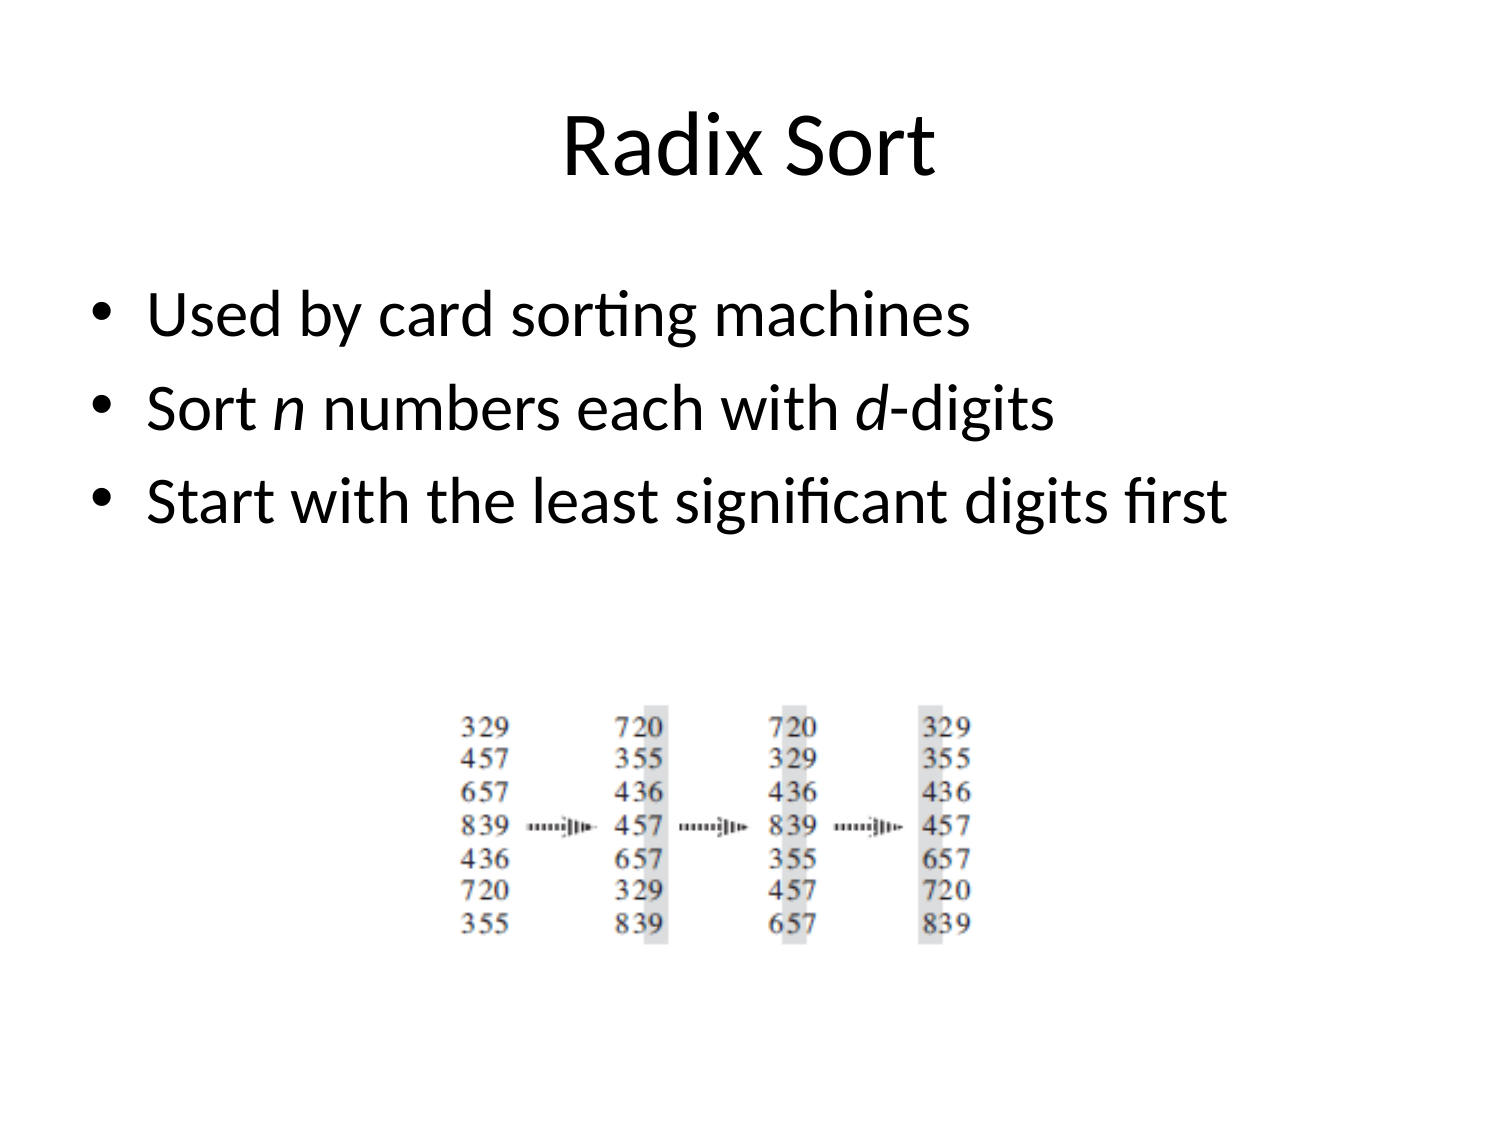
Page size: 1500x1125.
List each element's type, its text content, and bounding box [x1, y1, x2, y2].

picture [417, 677, 1067, 994]
list Used by card sorting machines Sort n numbers each with d-digits Start with the least significant digits first [75, 262, 1425, 648]
title Radix Sort [75, 45, 1425, 233]
